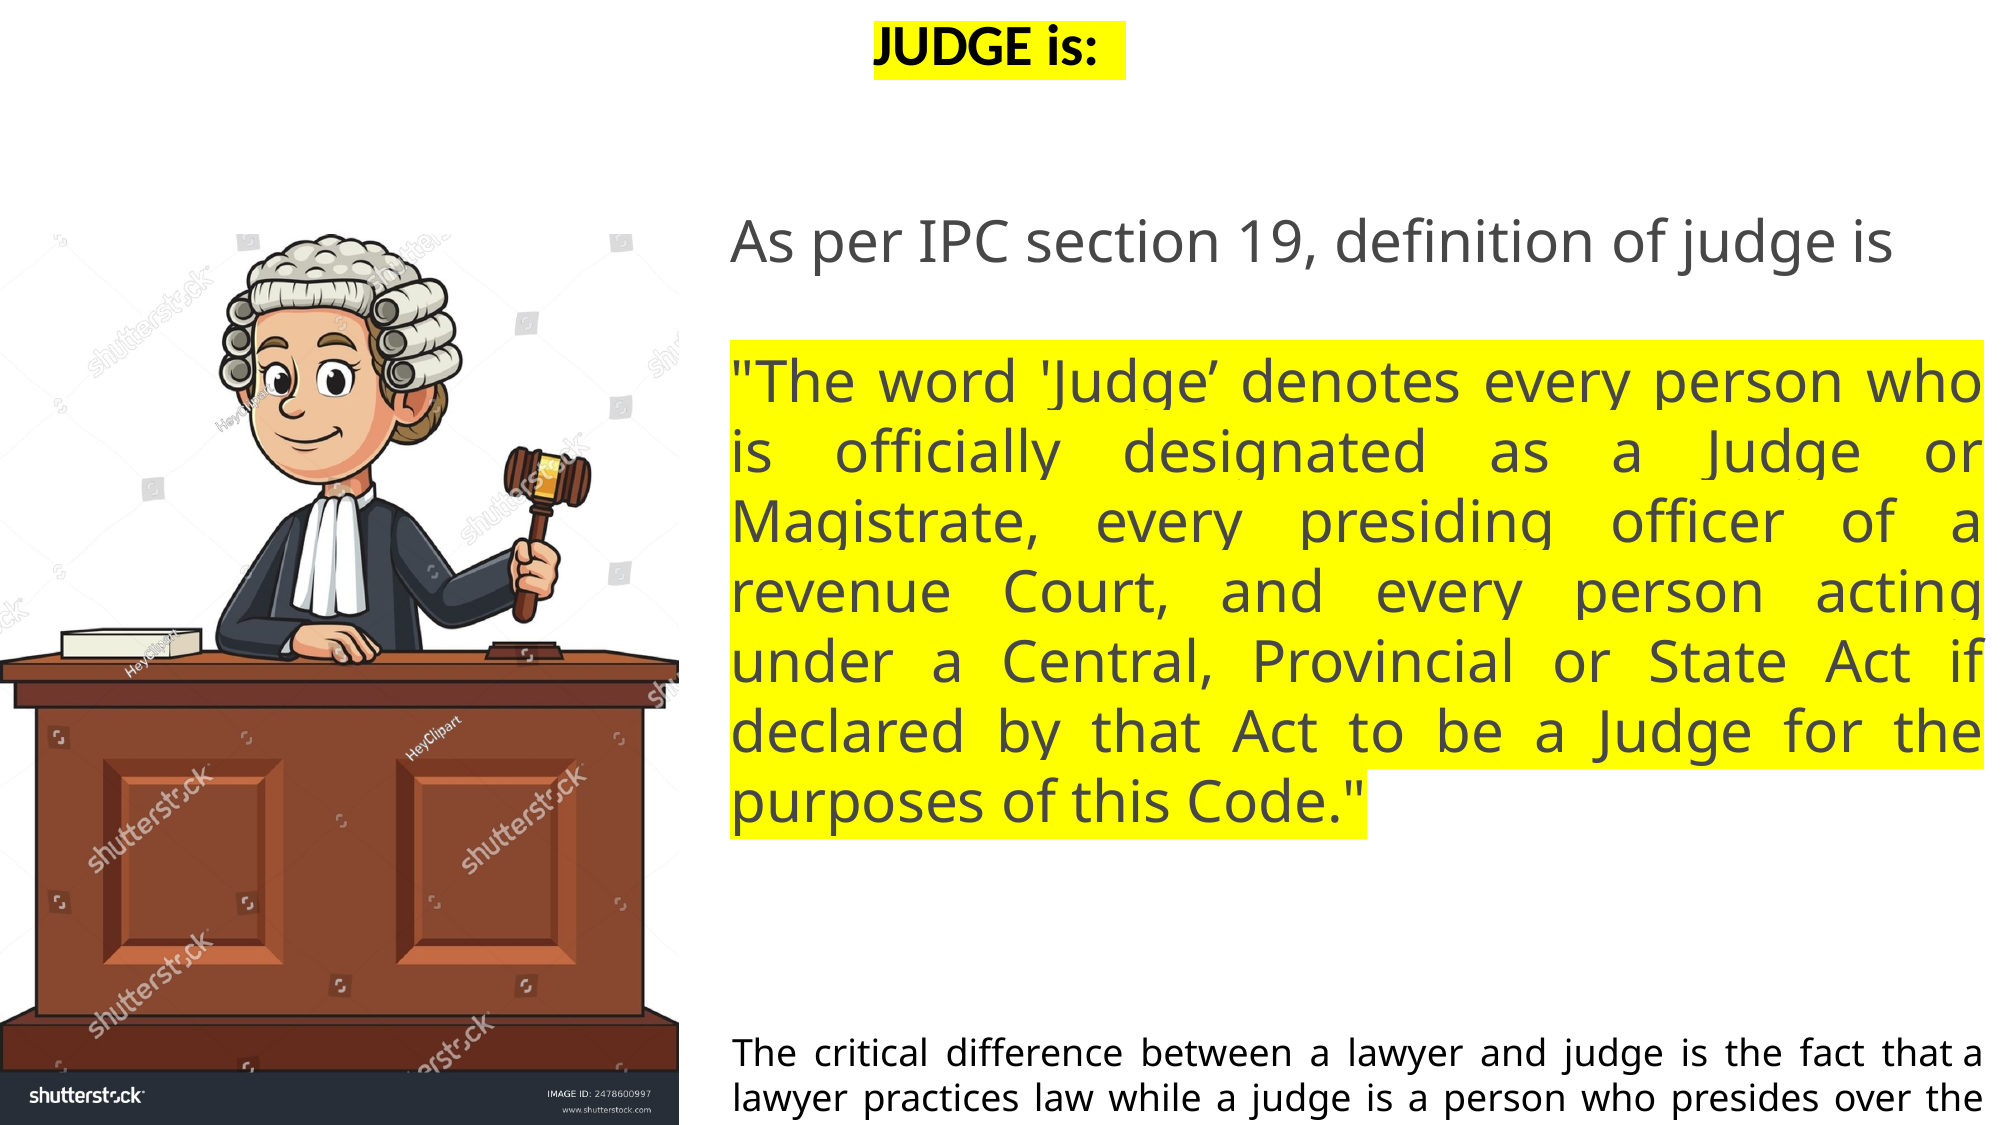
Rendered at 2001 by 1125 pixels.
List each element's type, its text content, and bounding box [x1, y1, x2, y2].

text_box JUDGE is: [0, 0, 2000, 84]
text_box The critical difference between a lawyer and judge is the fact that a lawyer practices law while a judge is a person who presides over the law. [717, 1021, 2000, 1125]
picture [0, 234, 679, 1125]
text_box As per IPC section 19, definition of judge is "The word 'Judge’ denotes every person who is officially designated as a Judge or Magistrate, every presiding officer of a revenue Court, and every person acting under a Central, Provincial or State Act if declared by that Act to be a Judge for the purposes of this Code." [715, 196, 1999, 842]
